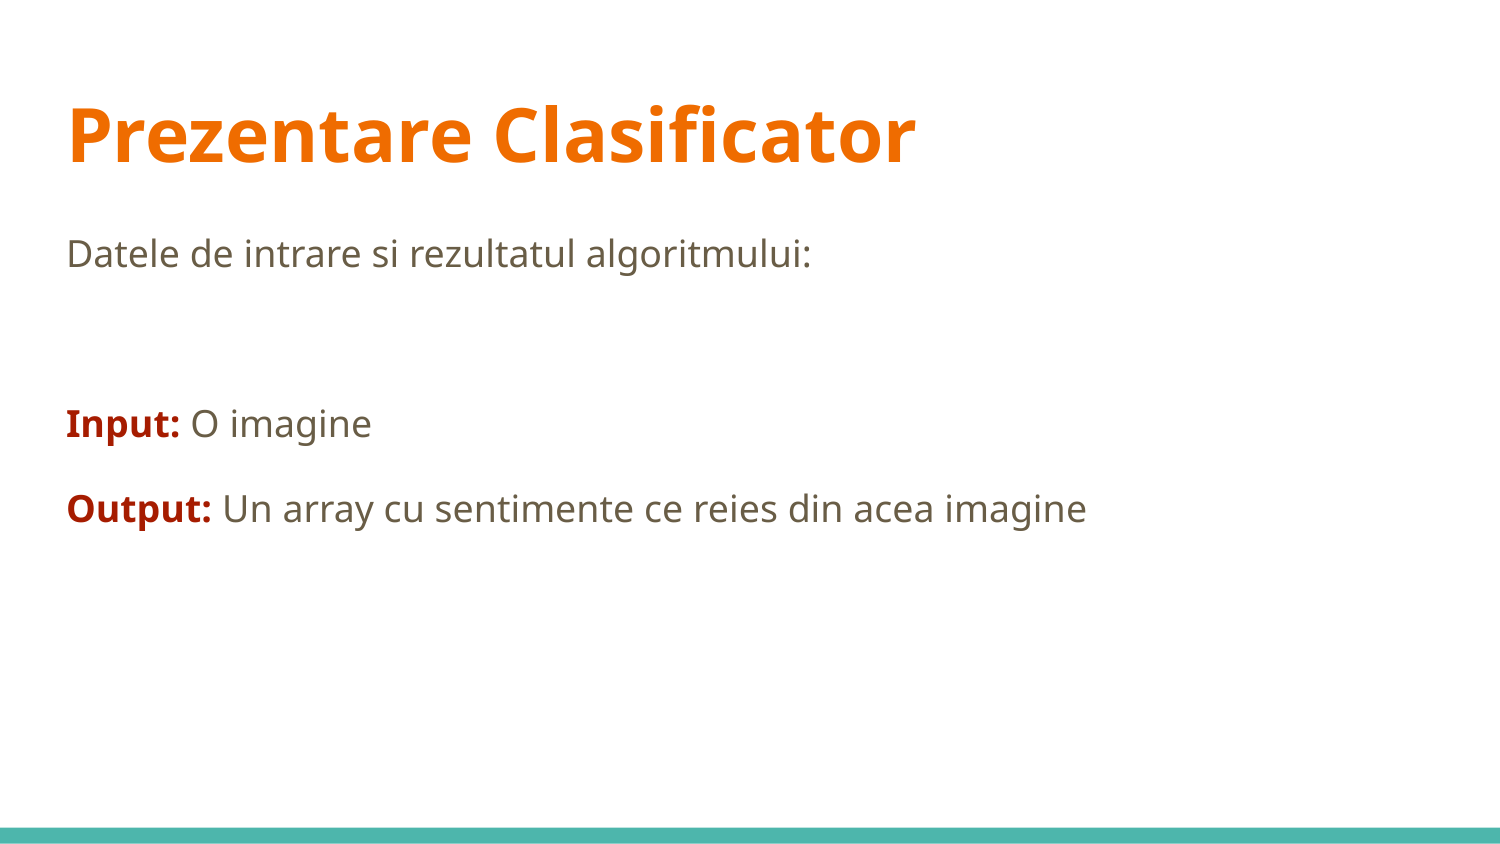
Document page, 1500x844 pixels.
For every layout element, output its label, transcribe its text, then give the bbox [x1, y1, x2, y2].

list Datele de intrare si rezultatul algoritmului: Input: O imagine Output: Un array cu sentimente ce reies din acea imagine [51, 207, 1449, 750]
title Prezentare Clasificator [51, 72, 1449, 189]
